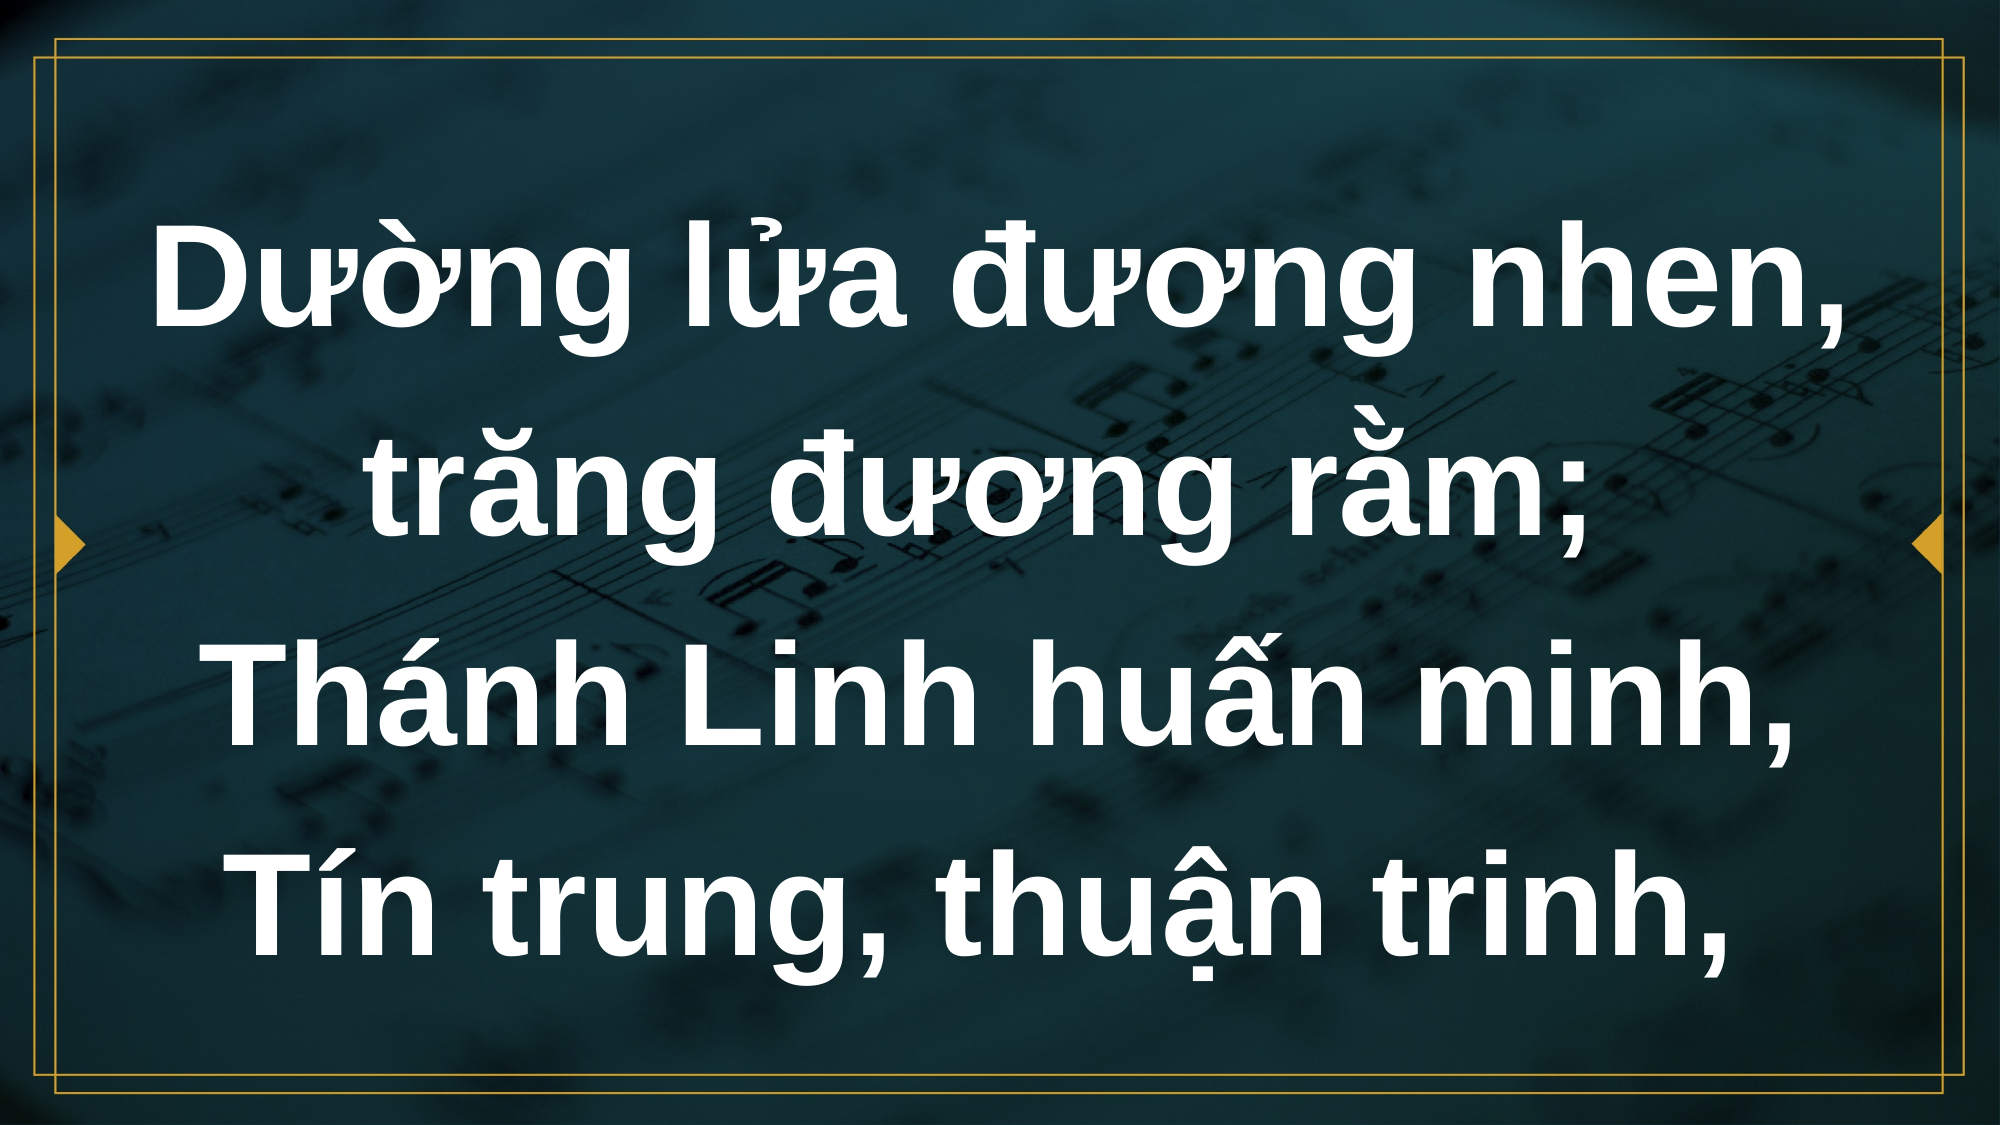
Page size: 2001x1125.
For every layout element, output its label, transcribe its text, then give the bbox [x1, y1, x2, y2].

title Dường lửa đương nhen, trăng đương rằm; Thánh Linh huấn minh, Tín trung, thuận trinh, [55, 53, 1945, 1077]
picture [0, 0, 2000, 1125]
